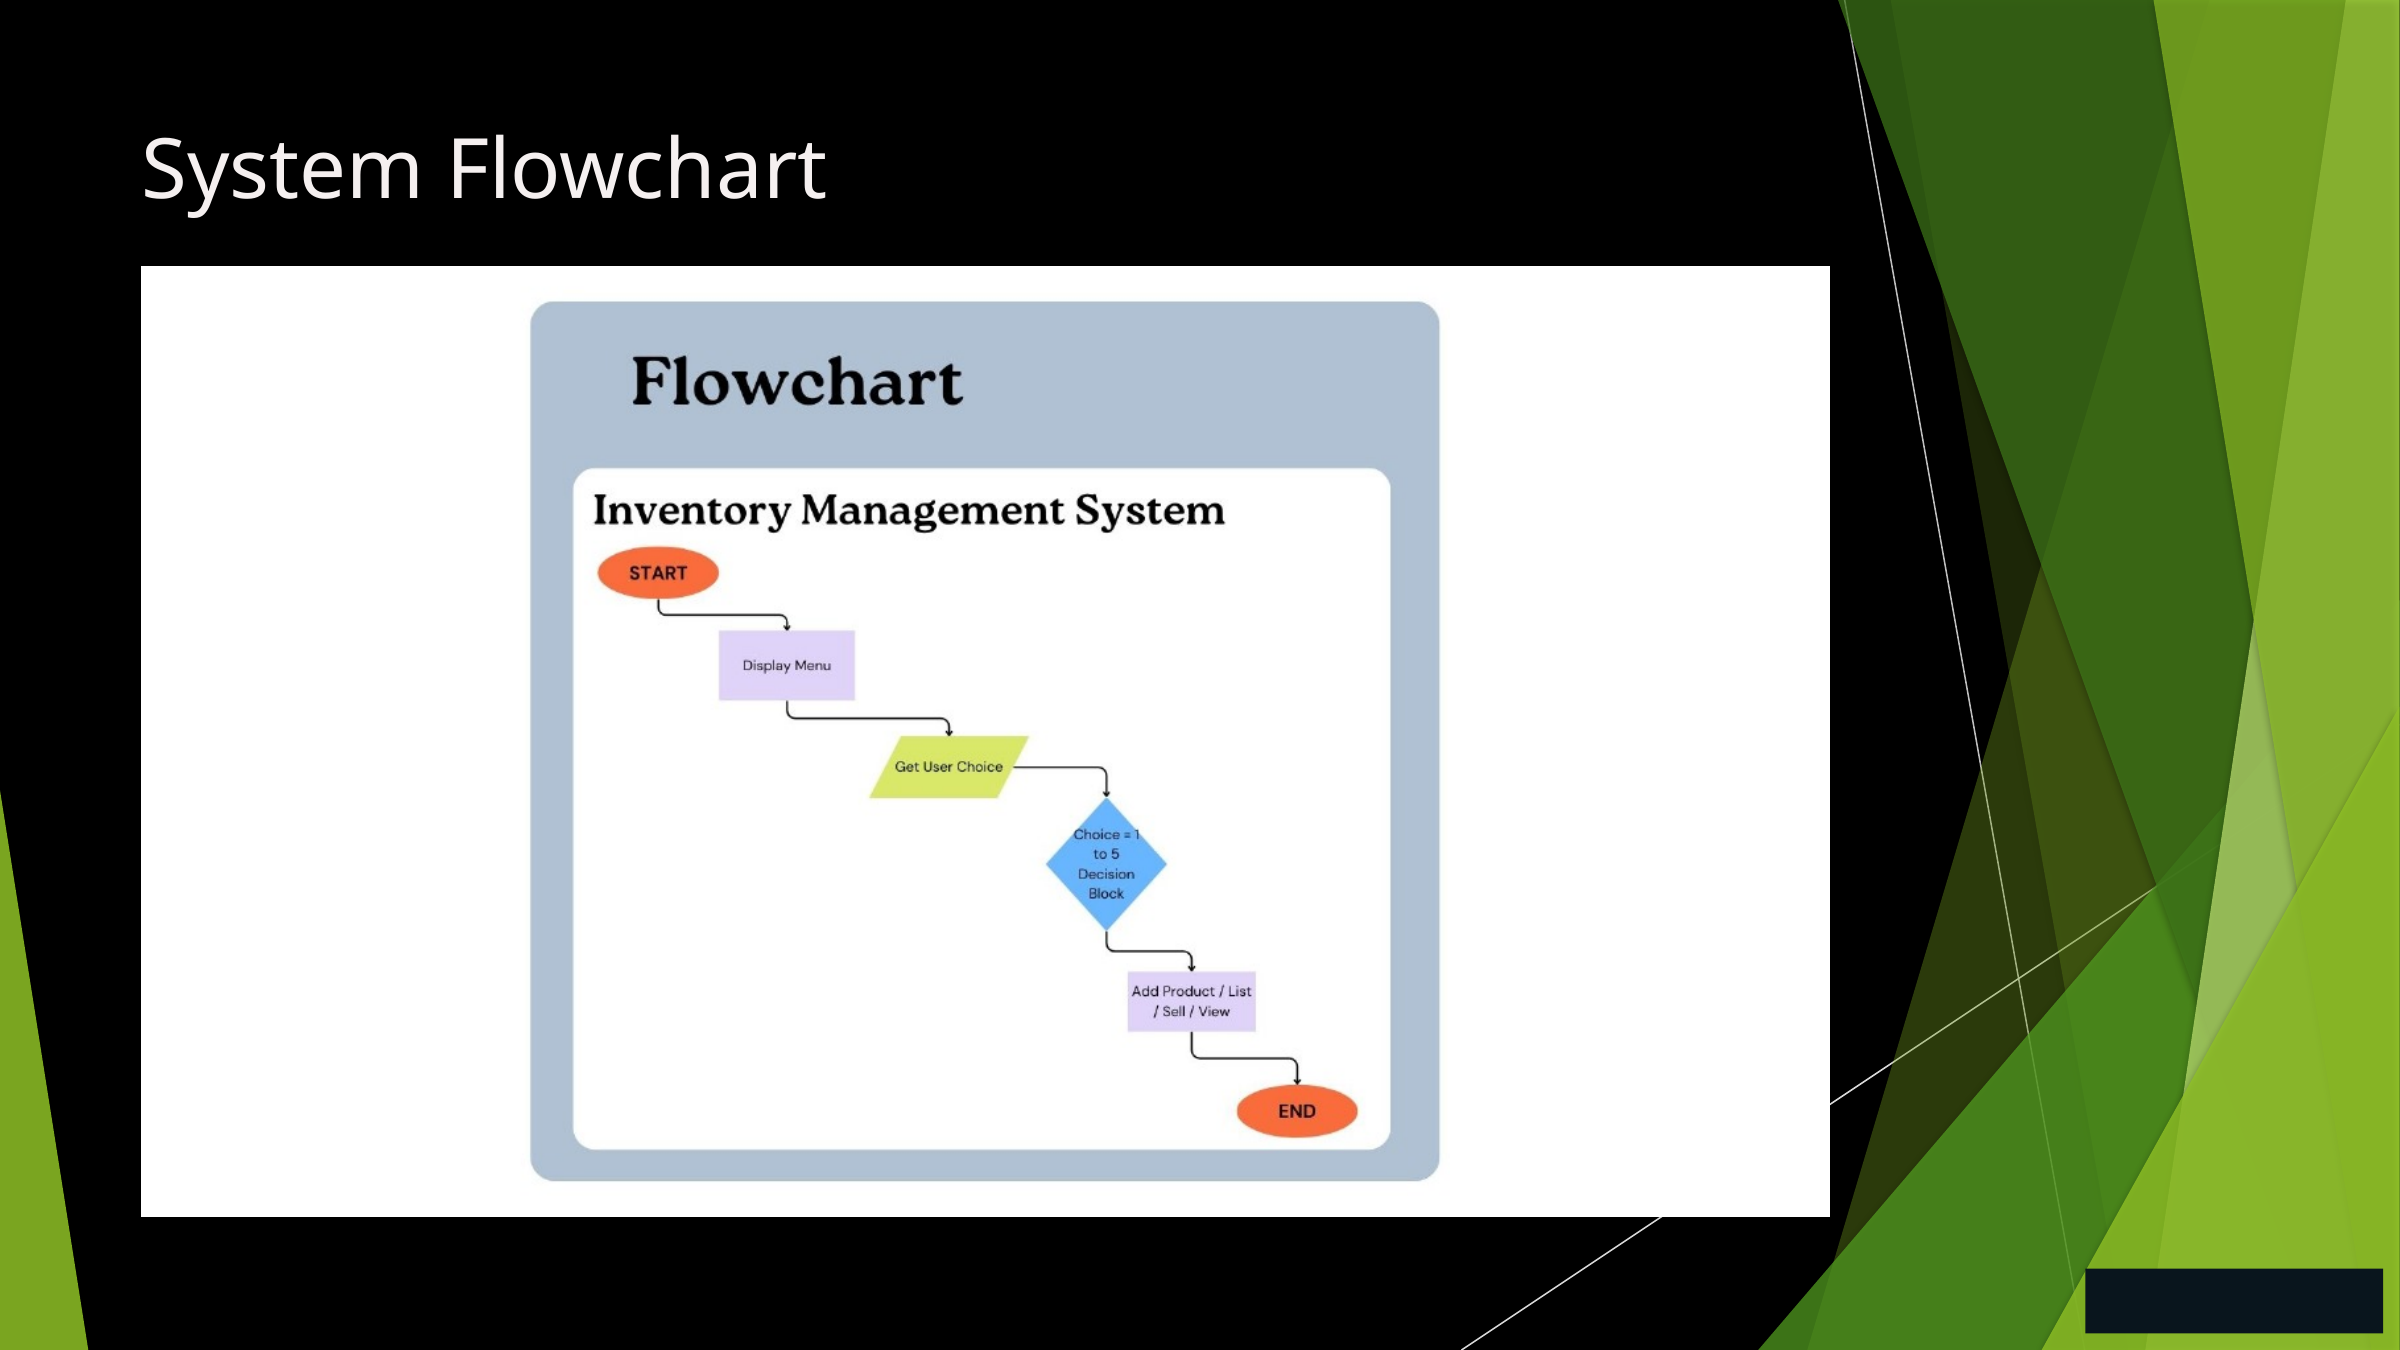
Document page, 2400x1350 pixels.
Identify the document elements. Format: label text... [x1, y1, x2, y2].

picture [141, 266, 1830, 1217]
text_box [2084, 1267, 2385, 1335]
text_box System Flowchart [141, 133, 800, 217]
